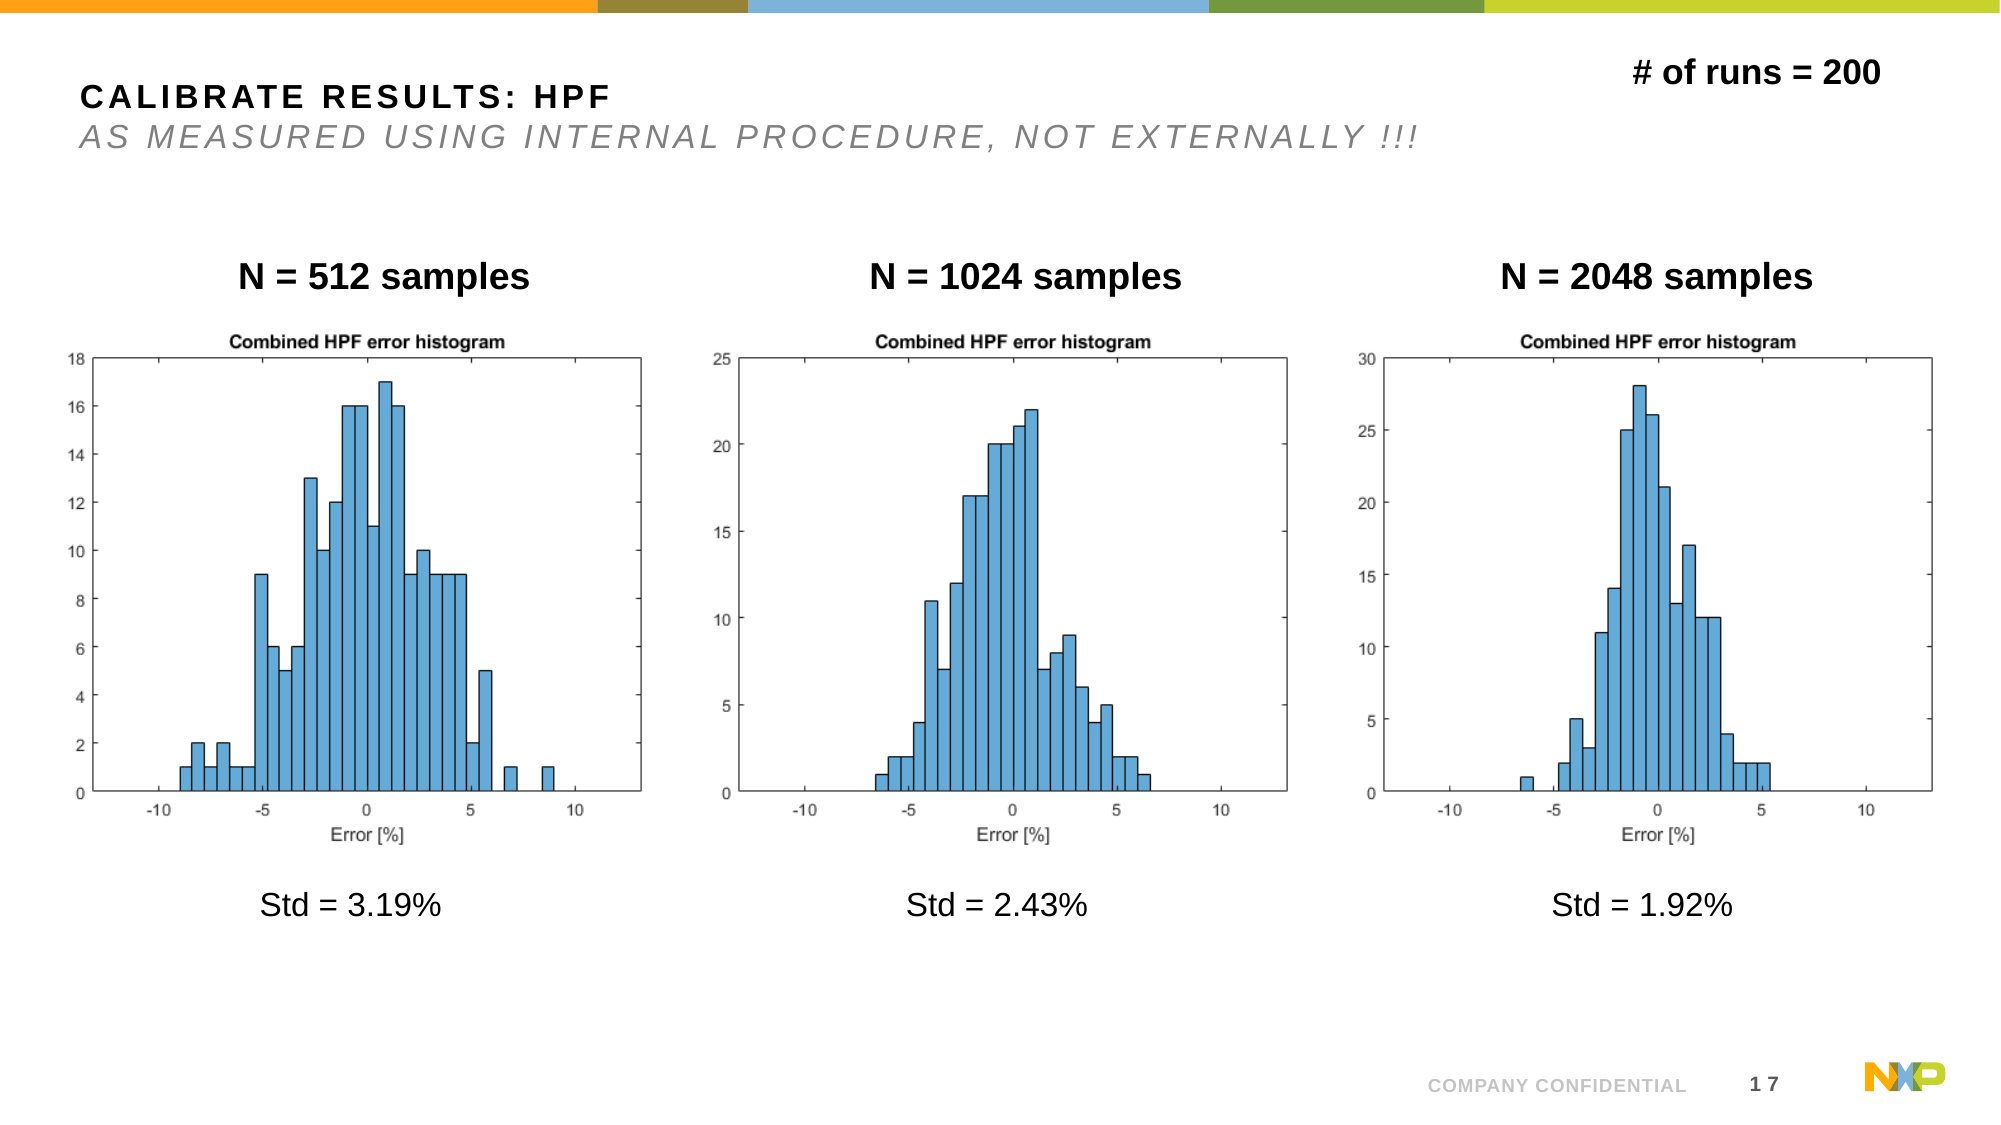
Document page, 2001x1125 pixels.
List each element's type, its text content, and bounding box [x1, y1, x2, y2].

text_box N = 512 samples [223, 244, 574, 305]
text_box N = 1024 samples [854, 244, 1205, 305]
text_box Std = 1.92% [1536, 875, 1756, 936]
text_box Std = 2.43% [890, 875, 1110, 936]
picture [0, 318, 2000, 850]
text_box # of runs = 200 [1617, 41, 1940, 102]
title Calibrate Results: HPF As MEASURED USING INTERNAL PROCEDURE, not externally !!! [64, 67, 1940, 176]
text_box N = 2048 samples [1485, 244, 1836, 305]
text_box Std = 3.19% [244, 875, 464, 936]
